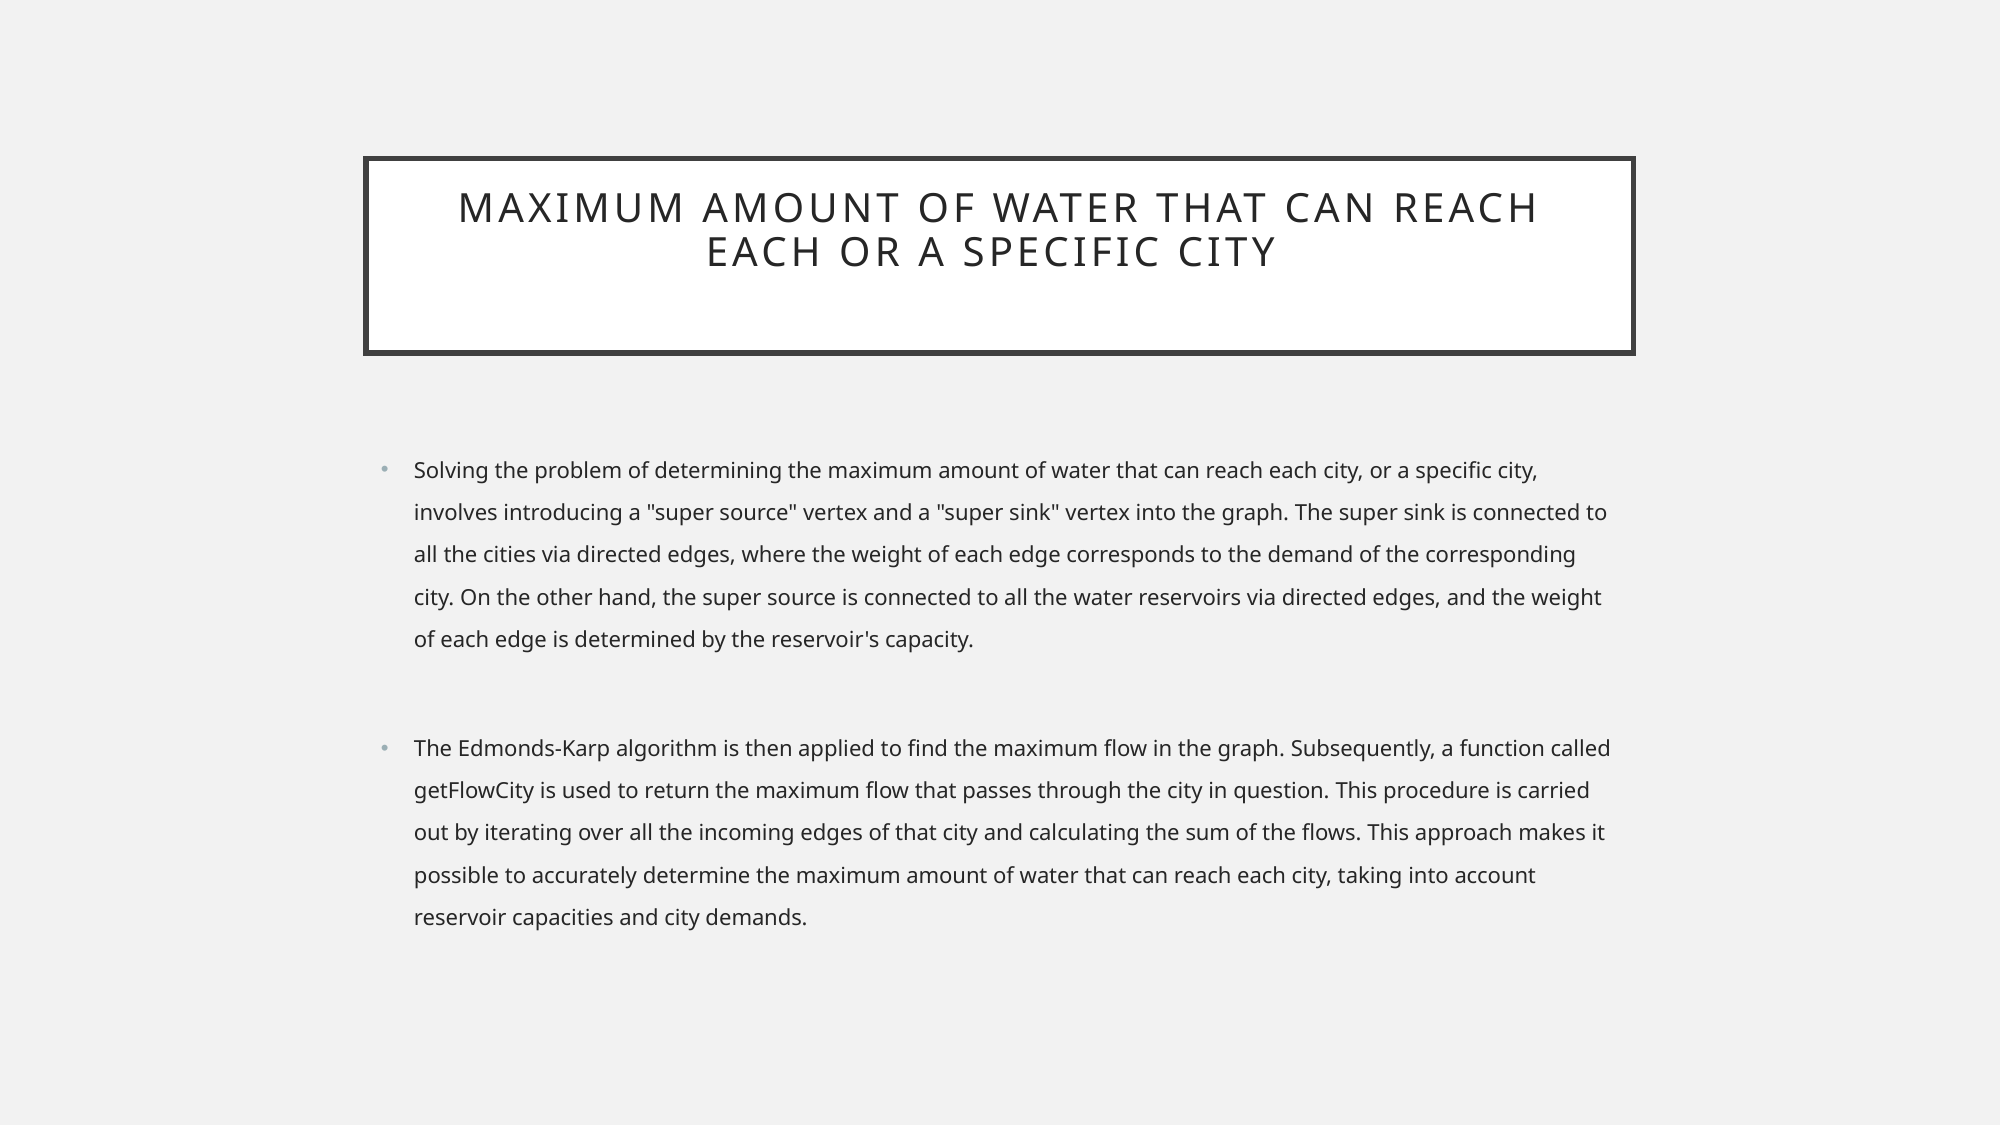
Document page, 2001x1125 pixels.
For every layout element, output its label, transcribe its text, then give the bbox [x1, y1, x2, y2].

title Maximum Amount of Water that can reach each or a specific city [366, 158, 1634, 354]
list Solving the problem of determining the maximum amount of water that can reach each city, or a specific city, involves introducing a "super source" vertex and a "super sink" vertex into the graph. The super sink is connected to all the cities via directed edges, where the weight of each edge corresponds to the demand of the corresponding city. On the other hand, the super source is connected to all the water reservoirs via directed edges, and the weight of each edge is determined by the reservoir's capacity. The Edmonds-Karp algorithm is then applied to find the maximum flow in the graph. Subsequently, a function called getFlowCity is used to return the maximum flow that passes through the city in question. This procedure is carried out by iterating over all the incoming edges of that city and calculating the sum of the flows. This approach makes it possible to accurately determine the maximum amount of water that can reach each city, taking into account reservoir capacities and city demands. [366, 432, 1634, 942]
